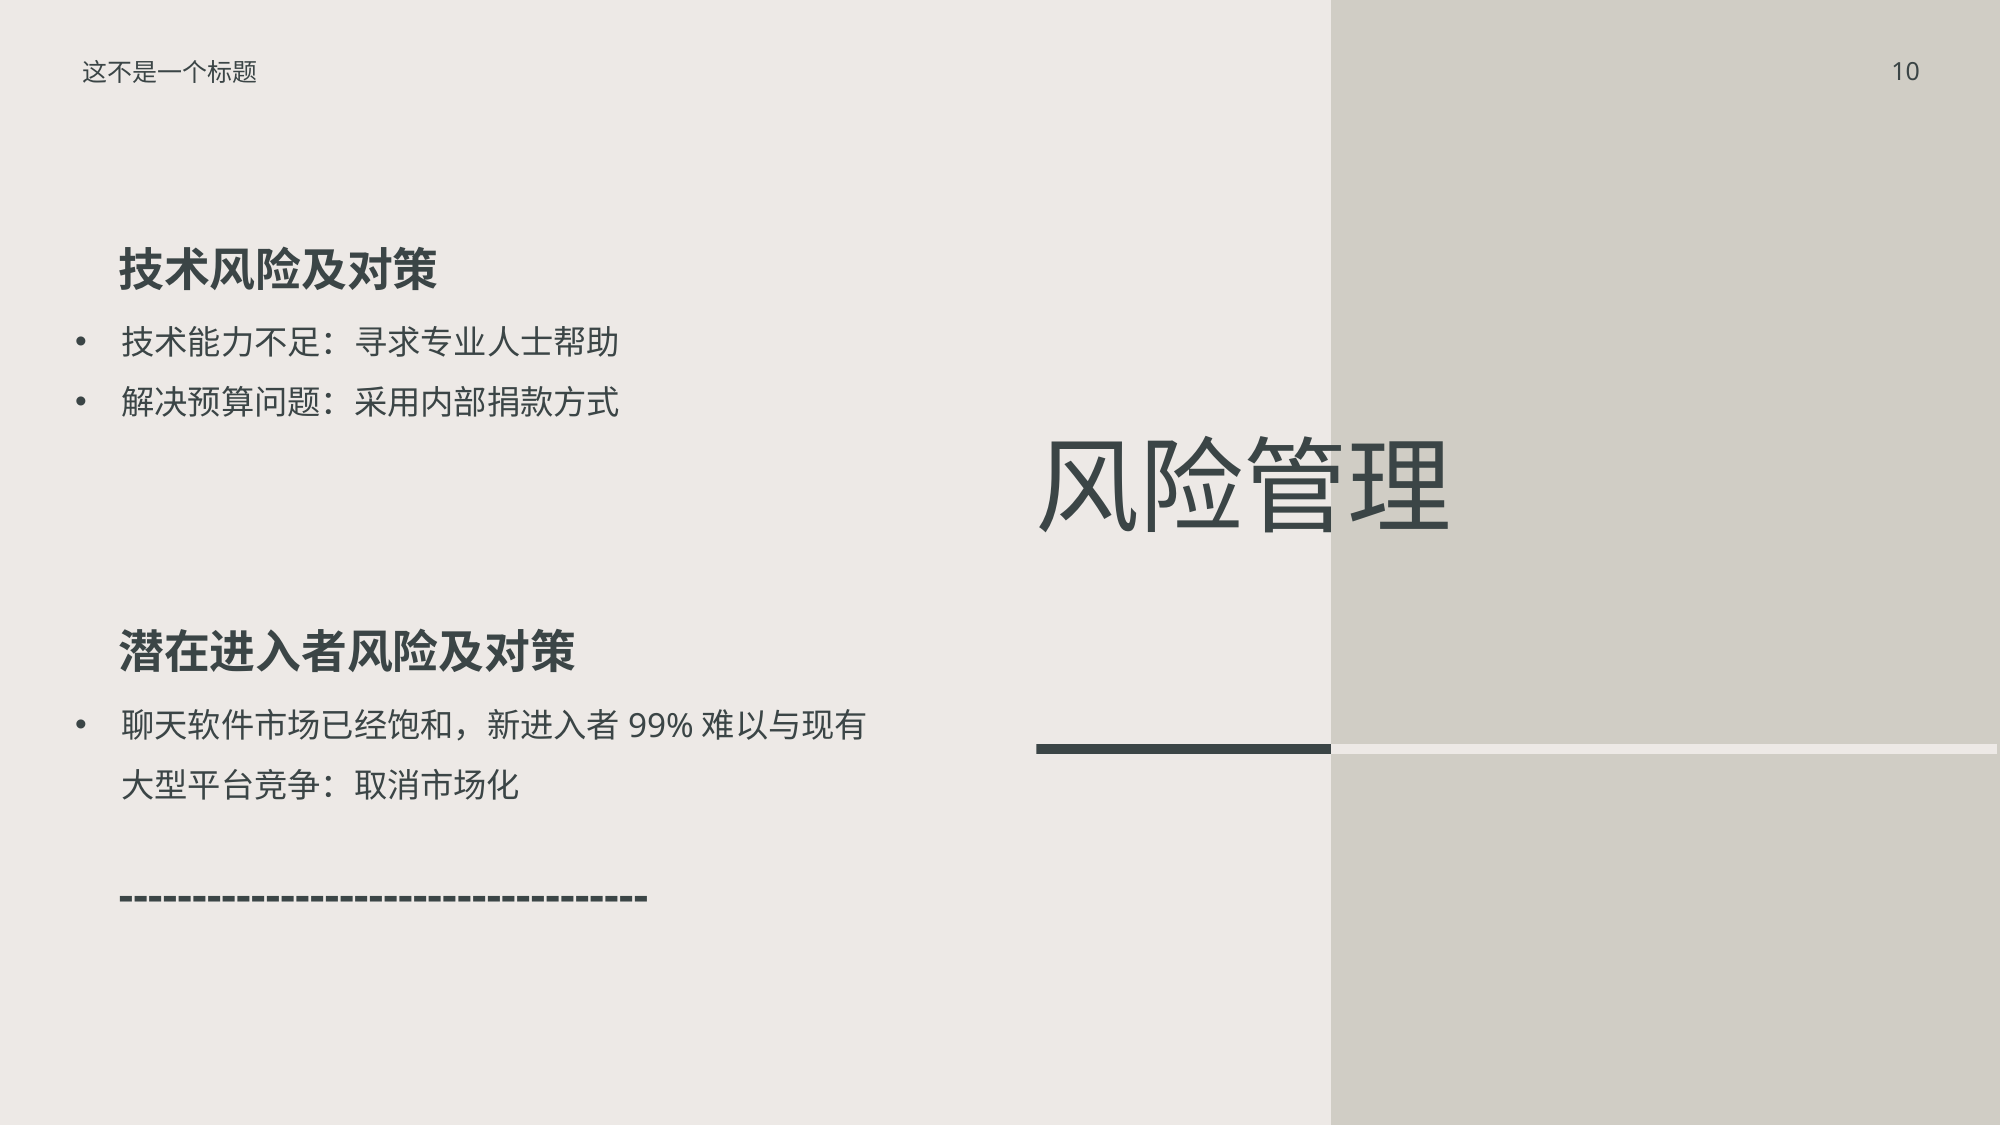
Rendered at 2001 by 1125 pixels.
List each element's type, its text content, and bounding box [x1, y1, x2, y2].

list 聊天软件市场已经饱和，新进入者99%难以与现有大型平台竞争：取消市场化 [60, 676, 896, 831]
list 技术风险及对策 [103, 205, 896, 286]
list 技术能力不足：寻求专业人士帮助 解决预算问题：采用内部捐款方式 [60, 293, 840, 570]
footer 这不是一个标题 [67, 49, 368, 95]
list 潜在进入者风险及对策 [103, 588, 896, 669]
title 风险管理 [1020, 412, 1815, 689]
list ------------------------------------ [103, 831, 896, 912]
slide_number 10 [1660, 49, 1935, 95]
